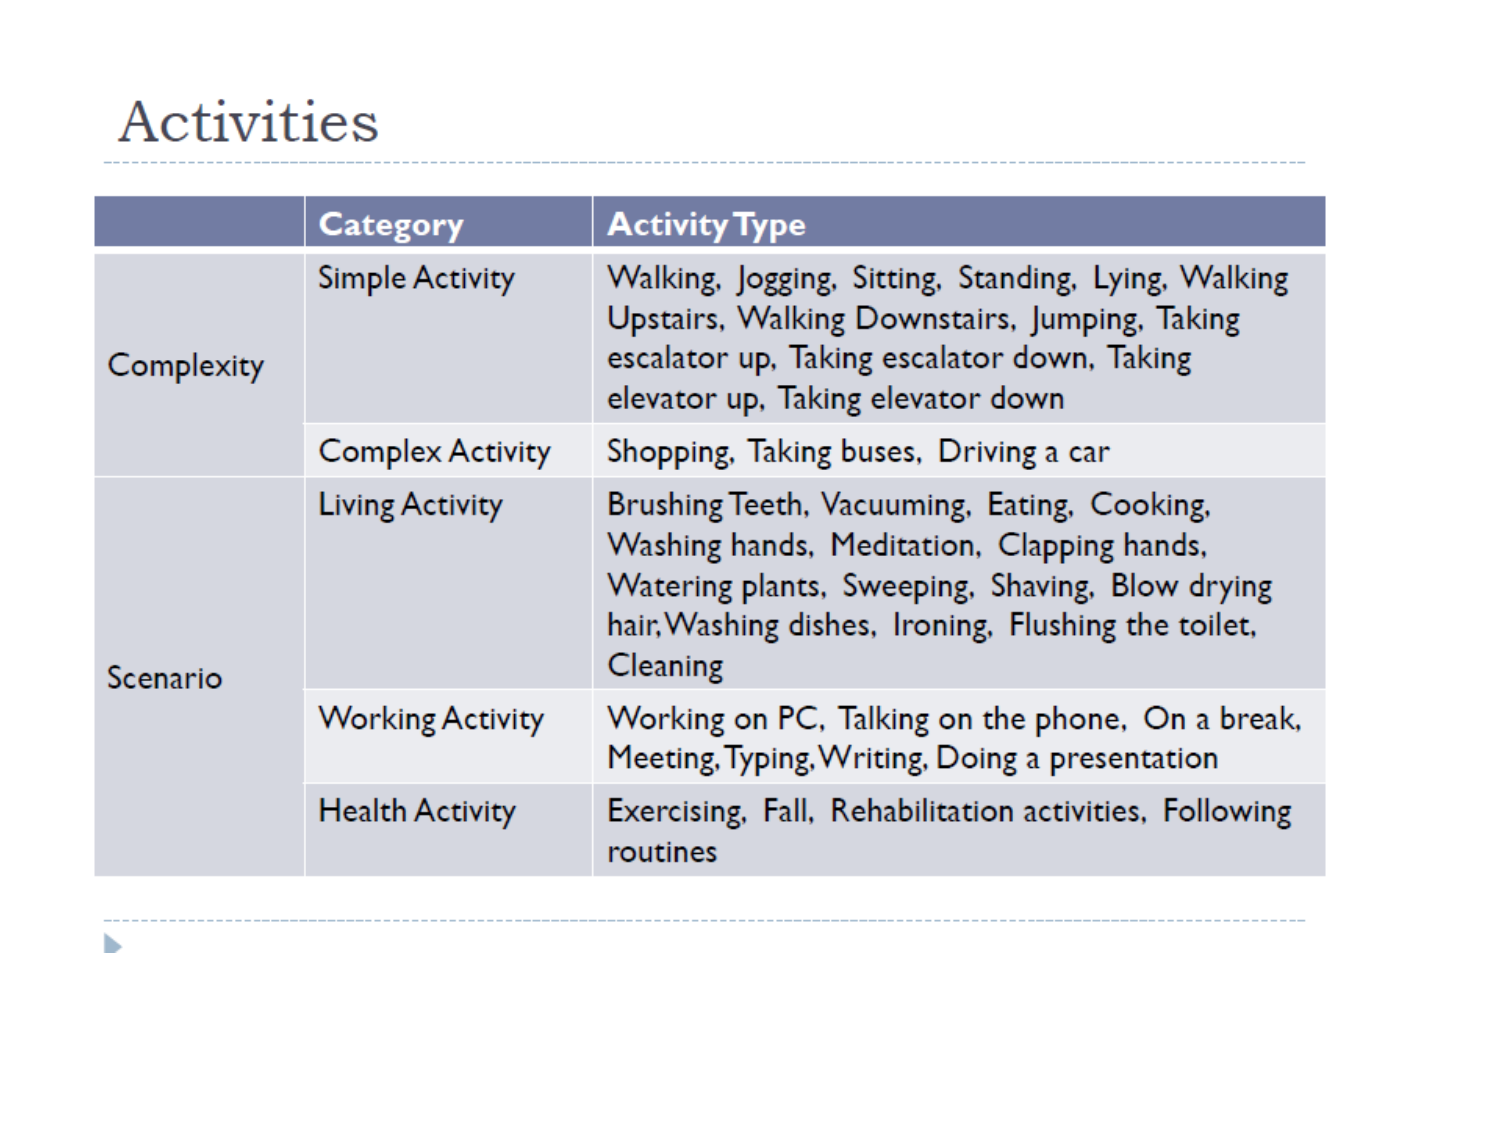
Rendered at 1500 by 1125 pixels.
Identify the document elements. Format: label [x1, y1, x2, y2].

picture [87, 62, 1343, 954]
